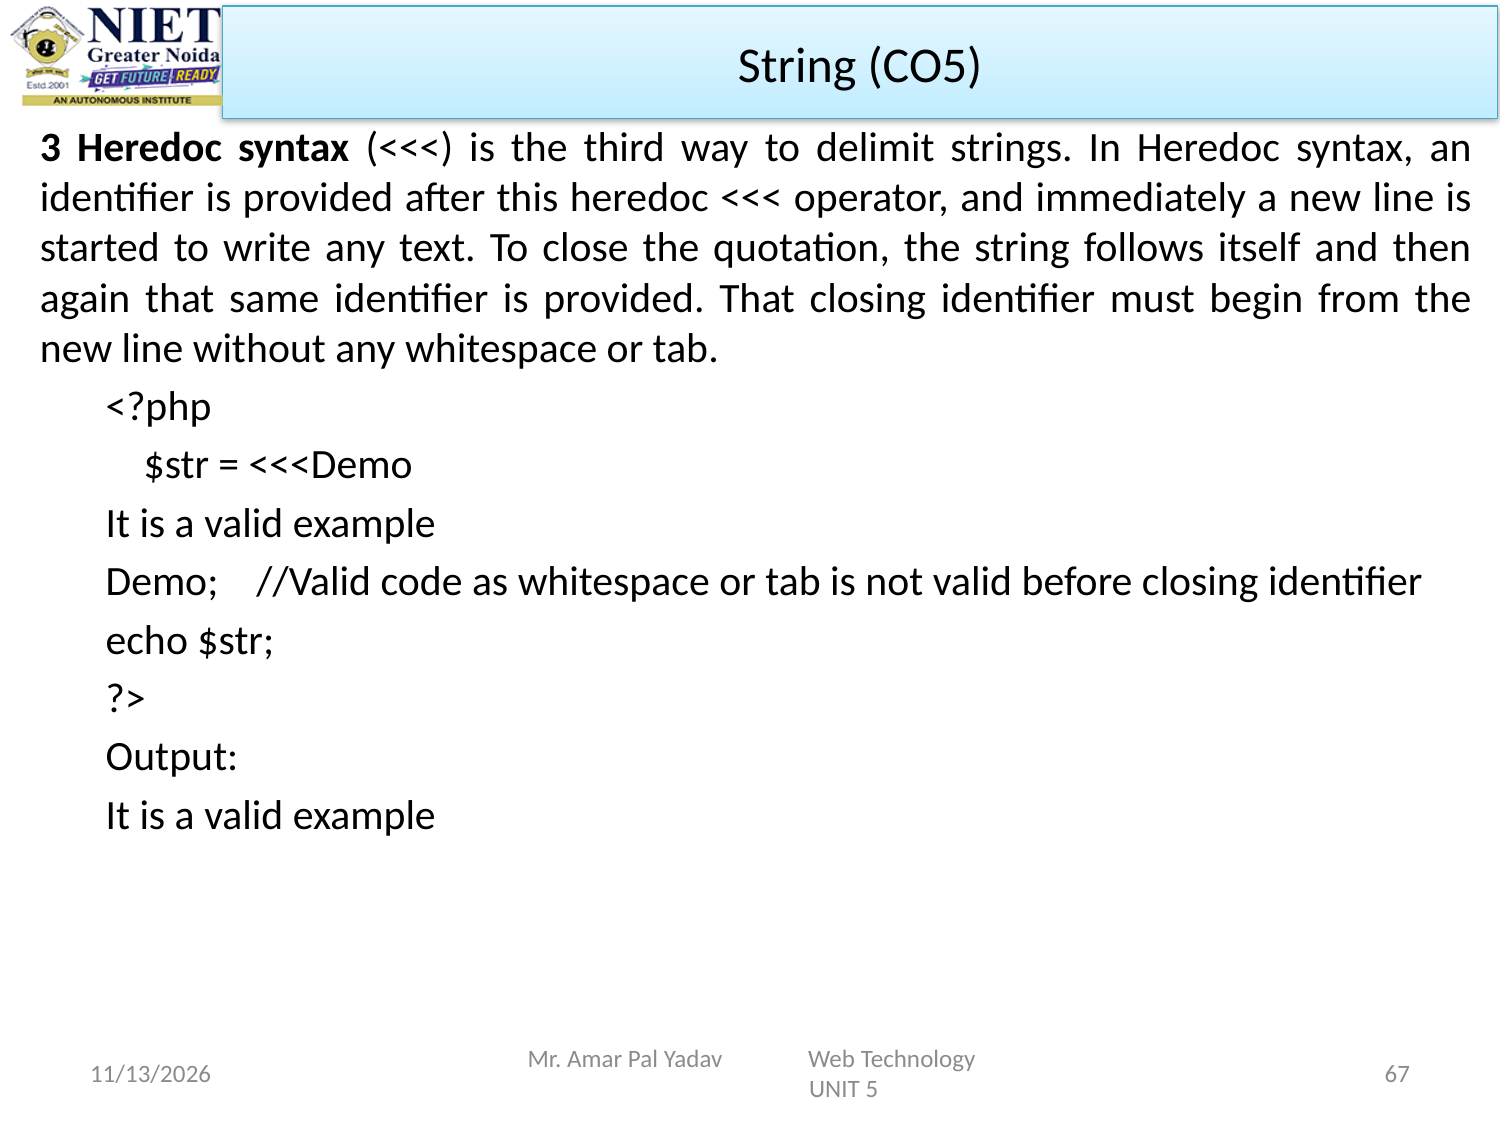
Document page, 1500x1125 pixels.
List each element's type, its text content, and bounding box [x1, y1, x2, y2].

slide_number 67 [1074, 1042, 1425, 1103]
text_box String (CO5) [222, 5, 1498, 119]
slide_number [75, 1042, 425, 1103]
list 3 Heredoc syntax (<<<) is the third way to delimit strings. In Heredoc syntax, an identifier is provided after this heredoc <<< operator, and immediately a new line is started to write any text. To close the quotation, the string follows itself and then again that same identifier is provided. That closing identifier must begin from the new line without any whitespace or tab. <?php $str = <<<Demo It is a valid example Demo; //Valid code as whitespace or tab is not valid before closing identifier echo $str; ?> Output: It is a valid example [24, 114, 1488, 1005]
picture [9, 6, 223, 106]
footer Mr. Amar Pal Yadav Web Technology UNIT 5 [512, 1042, 1074, 1103]
